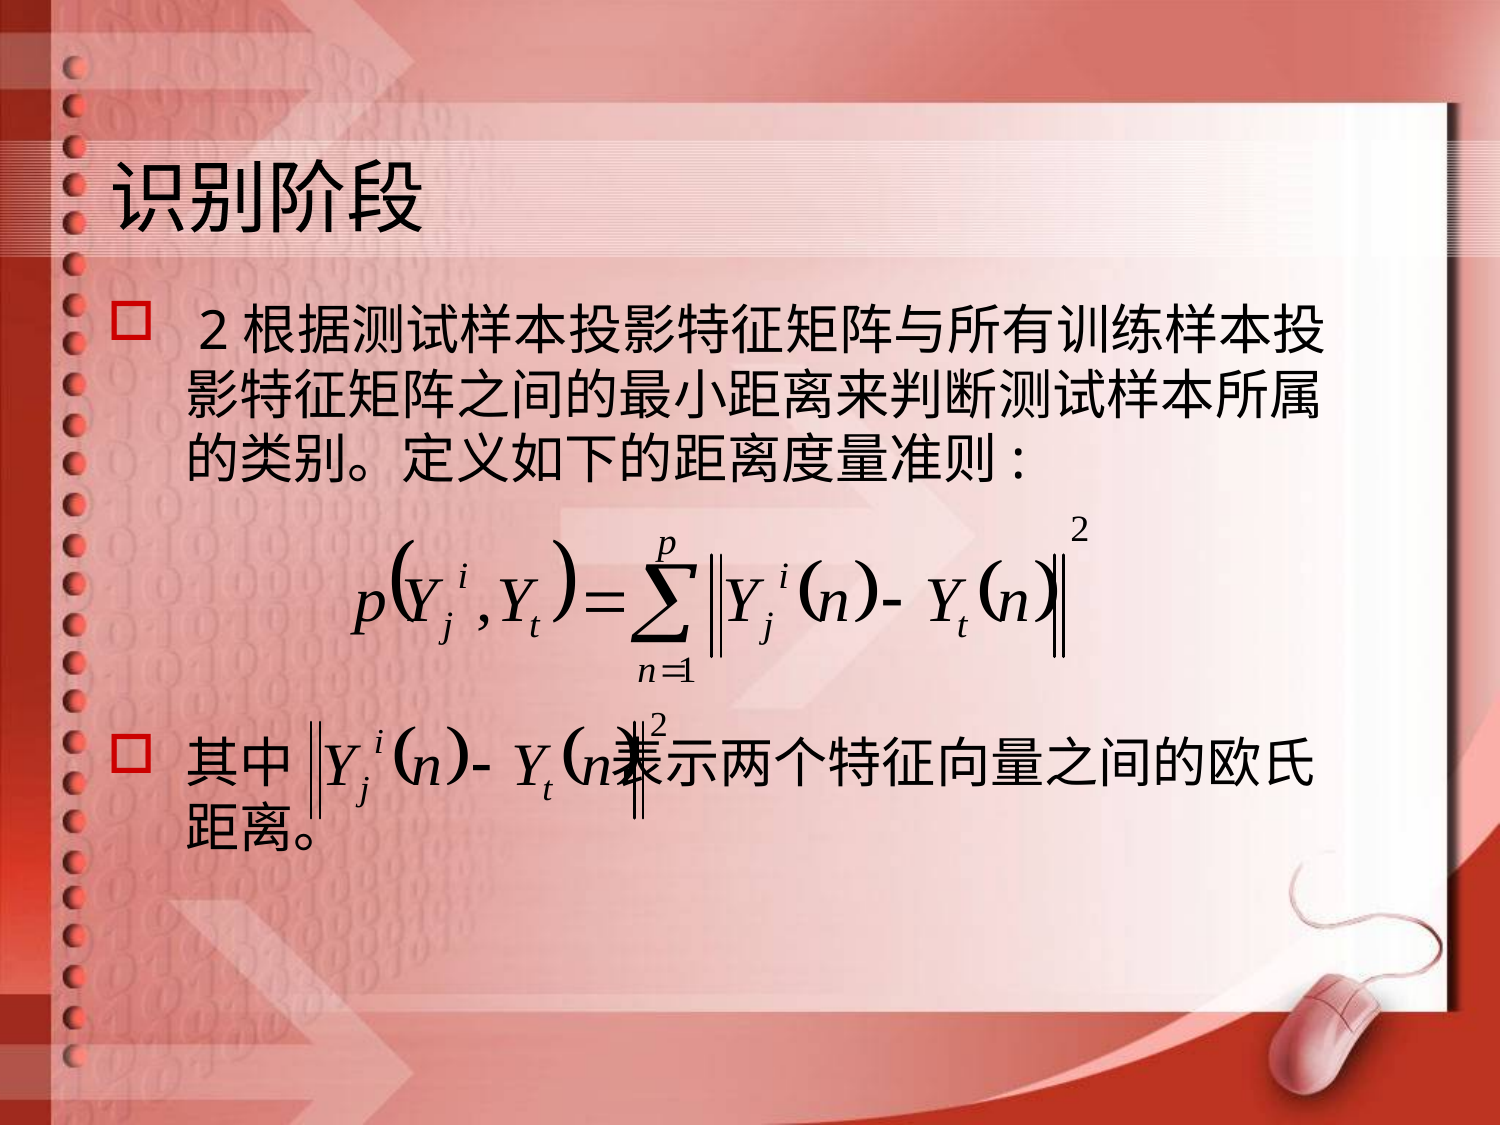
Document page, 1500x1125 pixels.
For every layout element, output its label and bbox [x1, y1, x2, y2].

list [335, 499, 1102, 696]
list [299, 699, 677, 831]
picture [0, 0, 1500, 1125]
